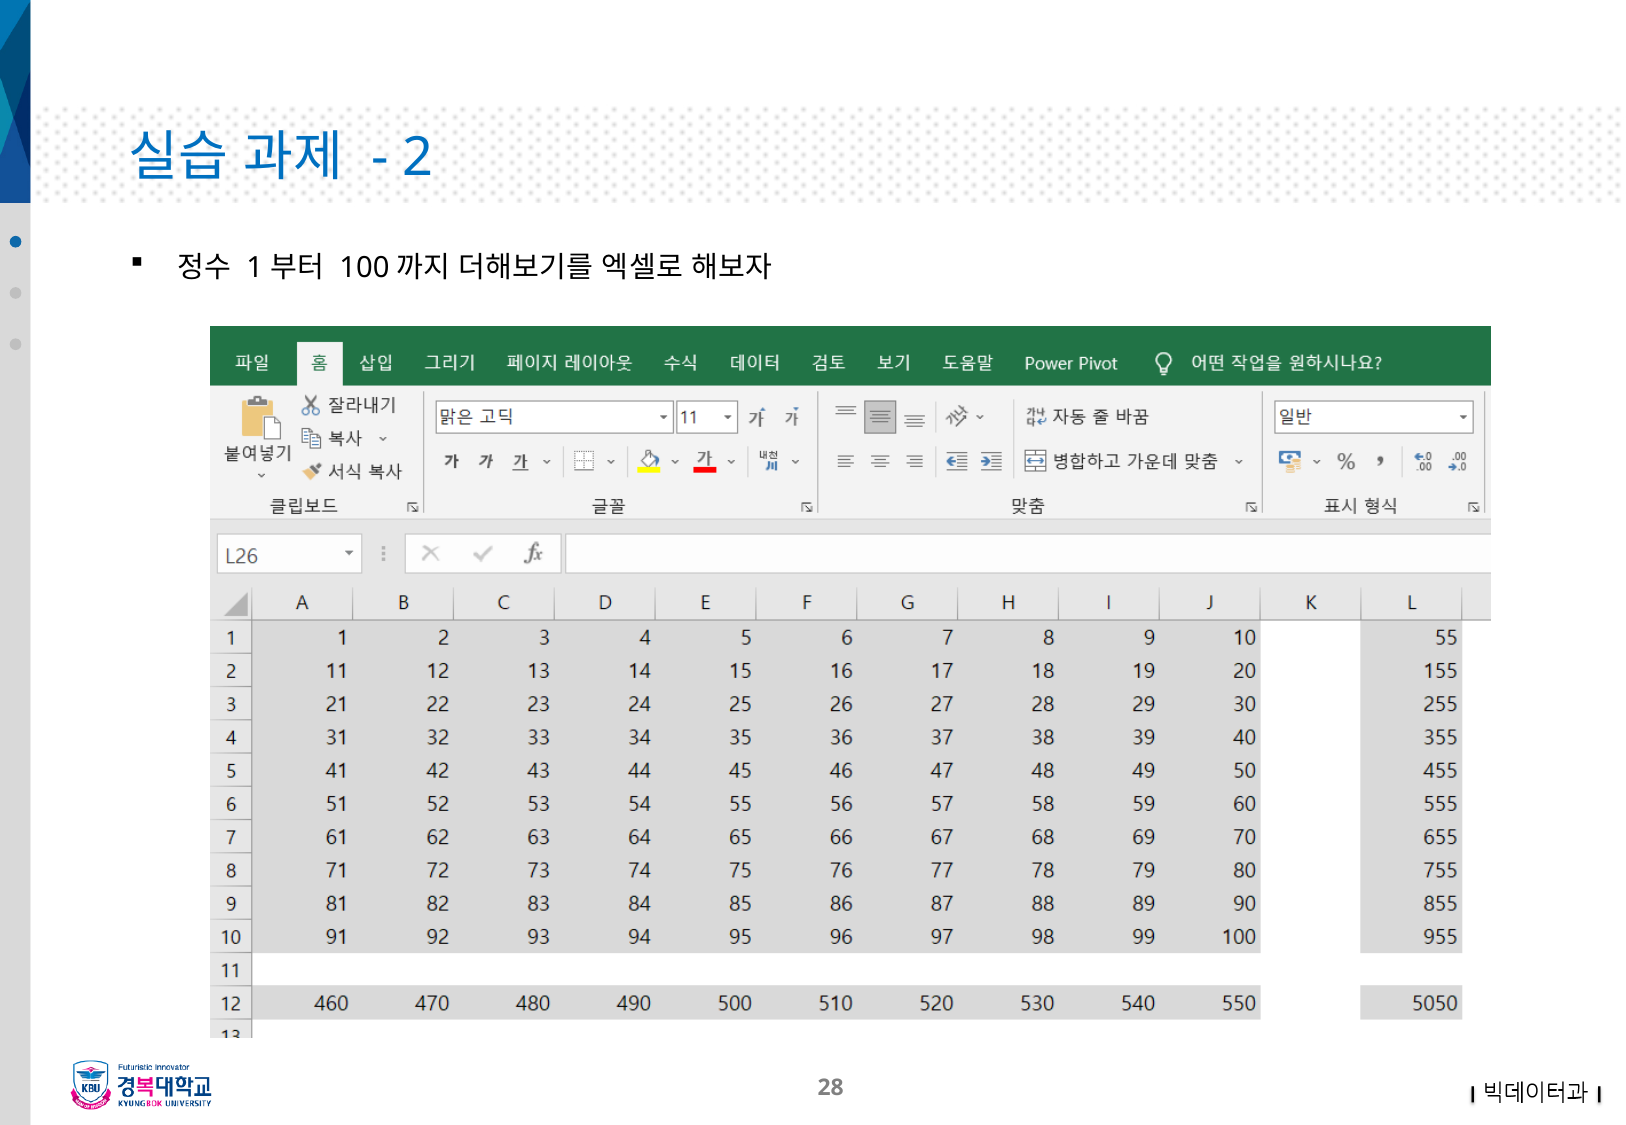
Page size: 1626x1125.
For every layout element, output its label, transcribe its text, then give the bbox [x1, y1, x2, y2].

text_box 정수 1부터 100까지 더해보기를 엑셀로 해보자 [113, 222, 1511, 292]
title 실습 과제 - 2 [128, 121, 1420, 188]
picture [0, 0, 1626, 1125]
